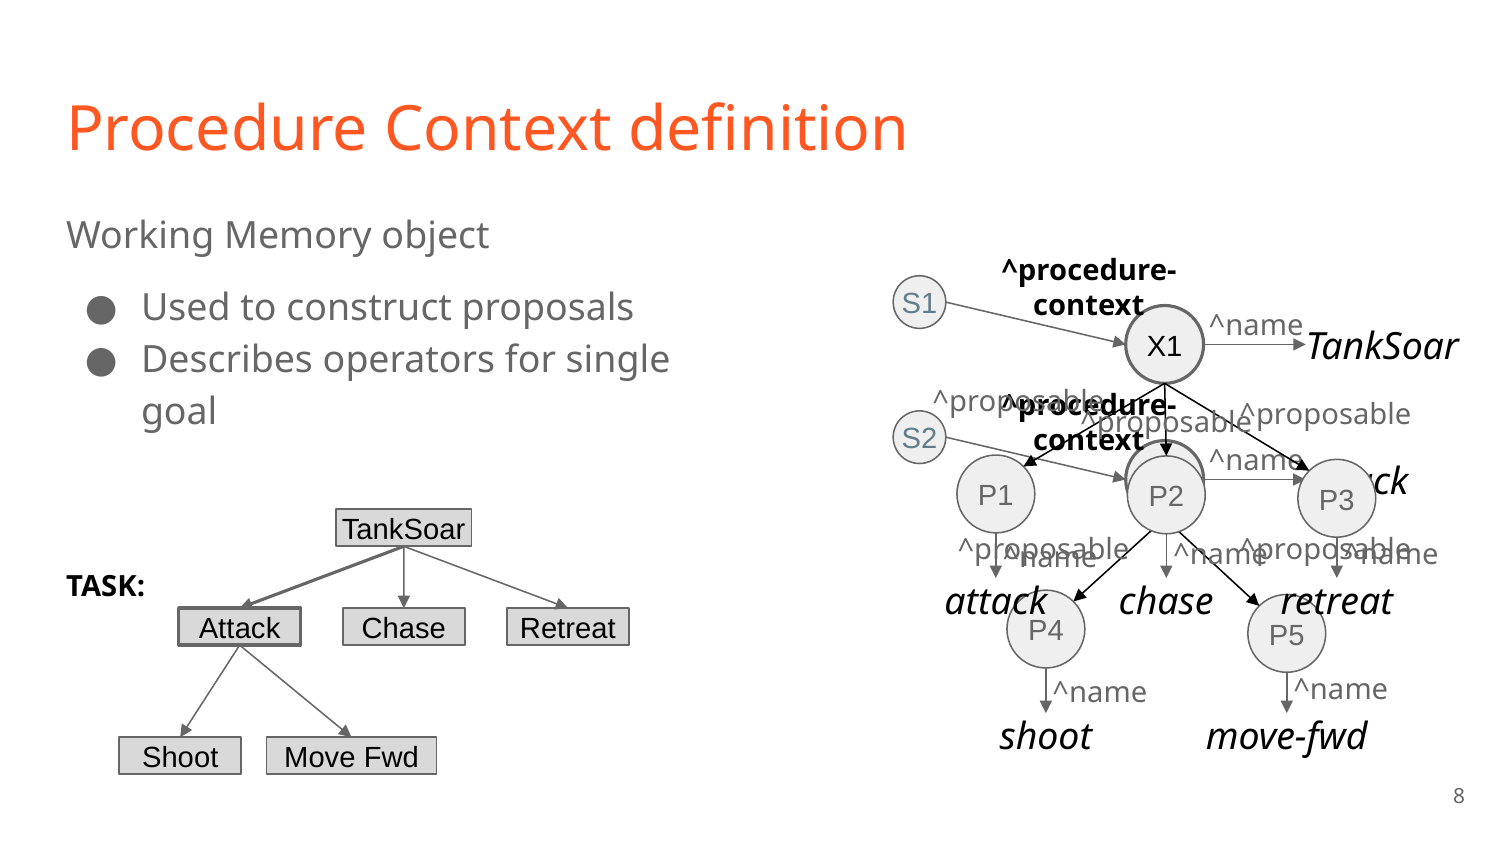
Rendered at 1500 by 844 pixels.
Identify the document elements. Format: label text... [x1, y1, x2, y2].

text_box TankSoar [1305, 323, 1487, 366]
text_box X1 [1126, 308, 1204, 377]
slide_number 8 [1389, 764, 1480, 830]
text_box ^name [1189, 301, 1323, 345]
list Working Memory object Used to construct proposals Describes operators for single goal [51, 189, 772, 538]
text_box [239, 545, 402, 609]
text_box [892, 399, 1487, 756]
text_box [945, 301, 1126, 345]
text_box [118, 644, 437, 775]
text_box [403, 545, 569, 609]
text_box Retreat [506, 608, 630, 646]
text_box Attack [178, 608, 301, 643]
text_box Chase [342, 617, 465, 646]
text_box ^procedure-context [933, 264, 1245, 308]
text_box TankSoar [335, 509, 472, 544]
text_box TASK: [51, 558, 174, 612]
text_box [905, 378, 1458, 621]
text_box S1 [893, 275, 940, 329]
title Procedure Context definition [51, 72, 1449, 167]
